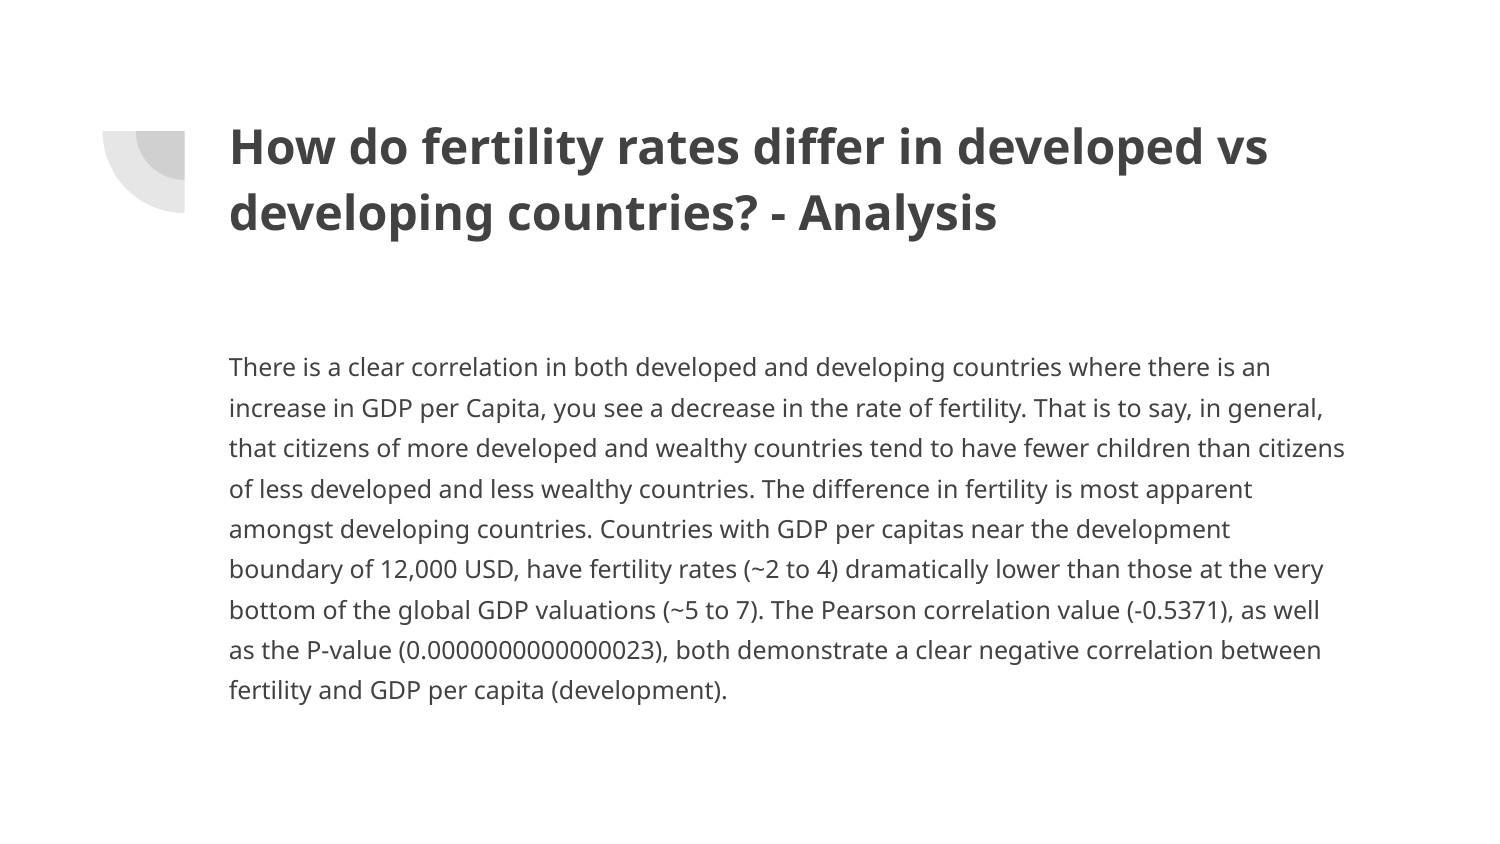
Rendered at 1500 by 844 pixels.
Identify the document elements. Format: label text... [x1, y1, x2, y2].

list There is a clear correlation in both developed and developing countries where there is an increase in GDP per Capita, you see a decrease in the rate of fertility. That is to say, in general, that citizens of more developed and wealthy countries tend to have fewer children than citizens of less developed and less wealthy countries. The difference in fertility is most apparent amongst developing countries. Countries with GDP per capitas near the development boundary of 12,000 USD, have fertility rates (~2 to 4) dramatically lower than those at the very bottom of the global GDP valuations (~5 to 7). The Pearson correlation value (-0.5371), as well as the P-value (0.0000000000000023), both demonstrate a clear negative correlation between fertility and GDP per capita (development). [213, 326, 1368, 744]
title How do fertility rates differ in developed vs developing countries? - Analysis [213, 98, 1368, 263]
